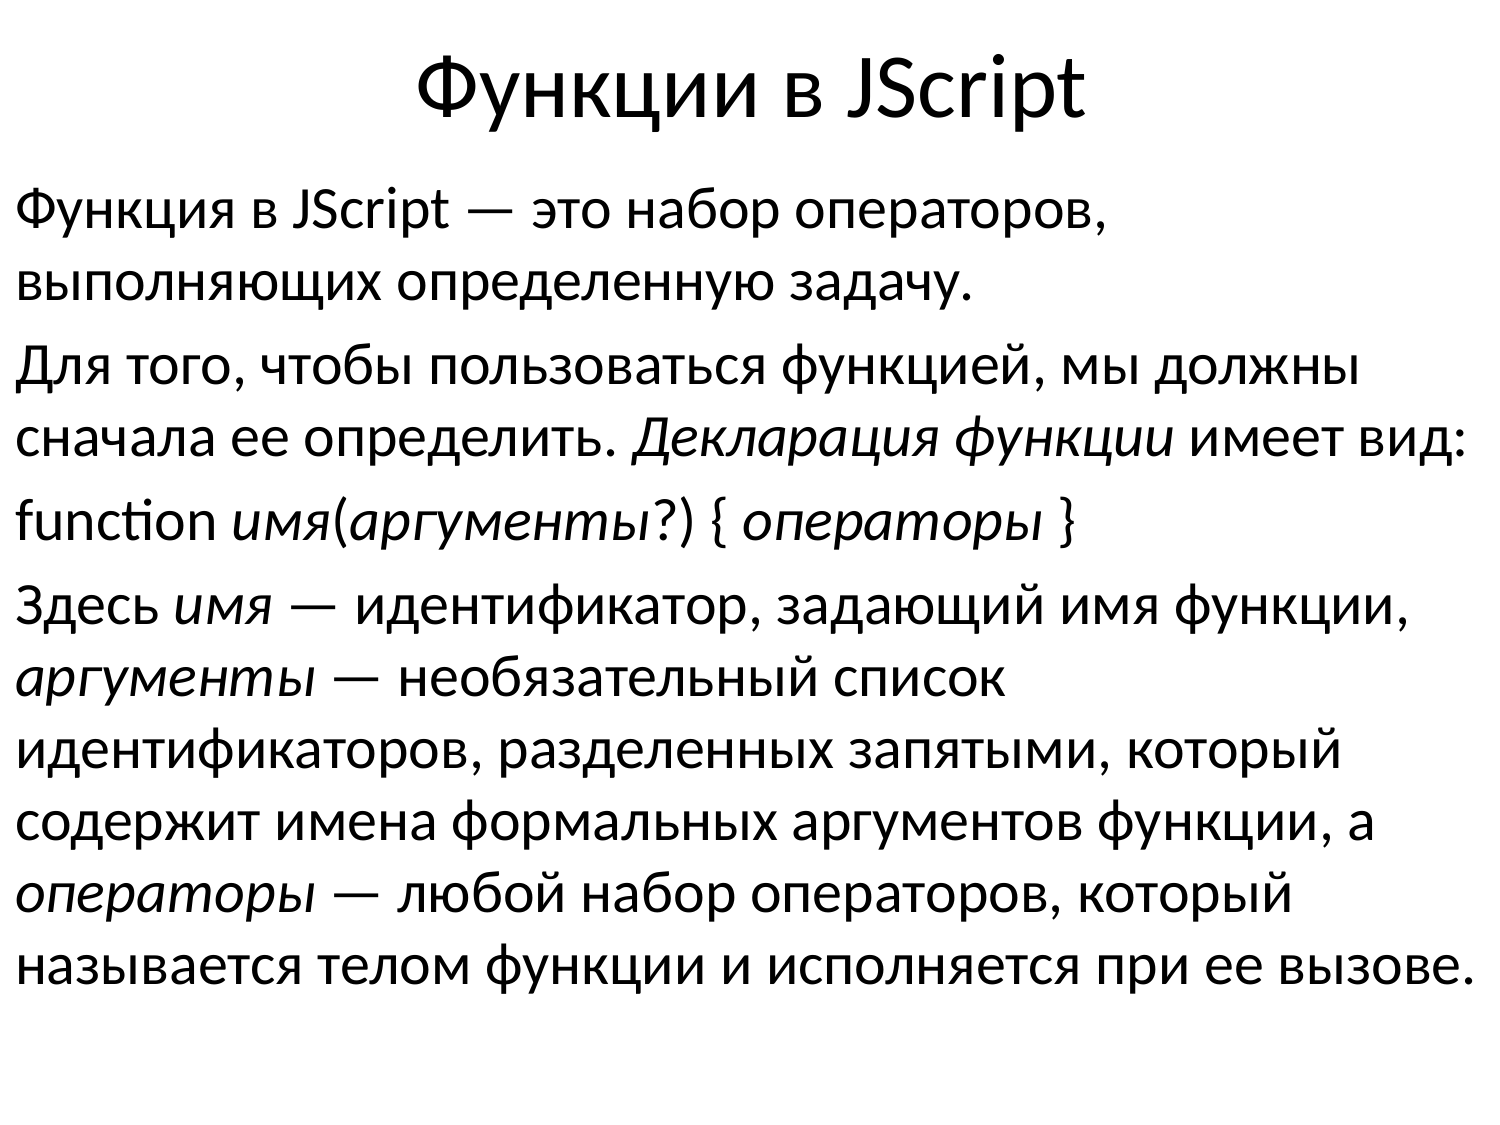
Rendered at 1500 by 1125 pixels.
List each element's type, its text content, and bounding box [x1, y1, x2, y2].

title Функции в JScript [76, 0, 1427, 160]
list Функция в JScript — это набор операторов, выполняющих определенную задачу. Для того, чтобы пользоваться функцией, мы должны сначала ее определить. Декларация функции имеет вид: function имя(аргументы?) { операторы } Здесь имя — идентификатор, задающий имя функции, аргументы — необязательный список идентификаторов, разделенных запятыми, который содержит имена формальных аргументов функции, а операторы — любой набор операторов, который называется телом функции и исполняется при ее вызове. [0, 160, 1500, 1125]
